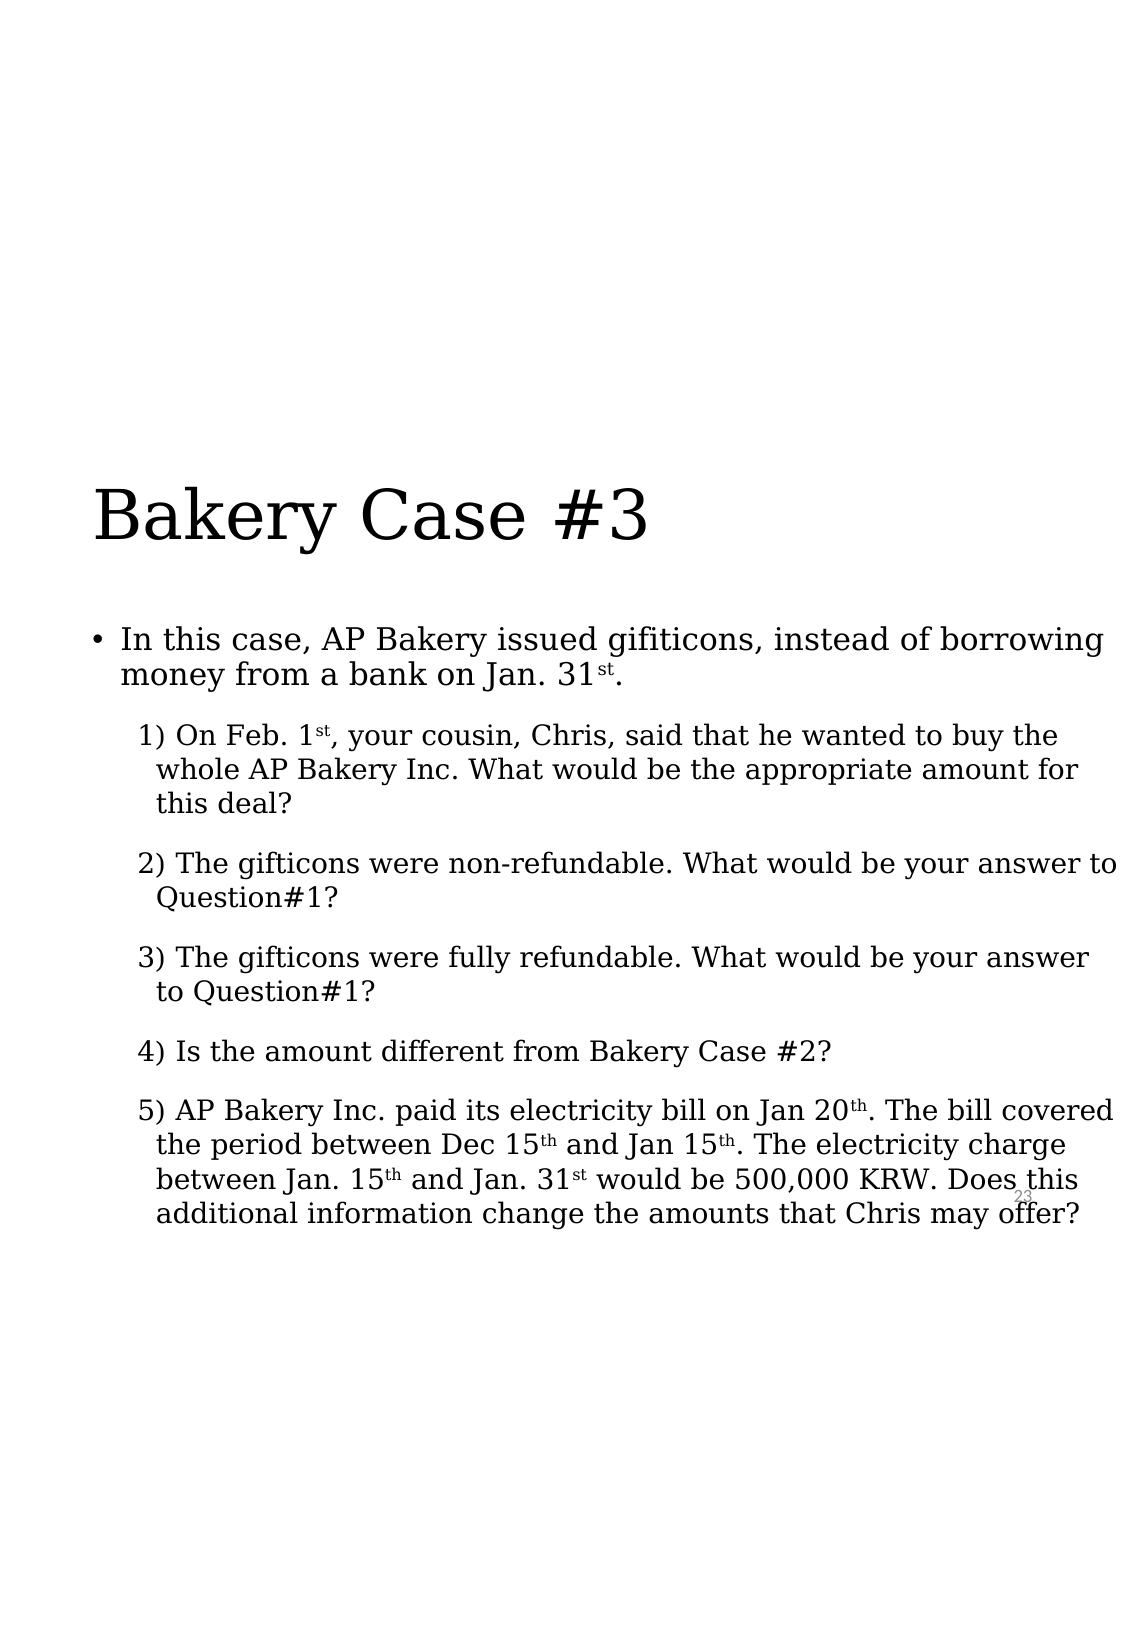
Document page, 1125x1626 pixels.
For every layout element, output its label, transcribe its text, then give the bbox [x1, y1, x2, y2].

title Bakery Case #3 [77, 435, 1075, 599]
list In this case, AP Bakery issued gifiticons, instead of borrowing money from a bank on Jan. 31st. 1) On Feb. 1st, your cousin, Chris, said that he wanted to buy the whole AP Bakery Inc. What would be the appropriate amount for this deal? 2) The gifticons were non-refundable. What would be your answer to Question#1? 3) The gifticons were fully refundable. What would be your answer to Question#1? 4) Is the amount different from Bakery Case #2? 5) AP Bakery Inc. paid its electricity bill on Jan 20th. The bill covered the period between Dec 15th and Jan 15th. The electricity charge between Jan. 15th and Jan. 31st would be 500,000 KRW. Does this additional information change the amounts that Chris may offer? [77, 615, 1125, 1151]
slide_number 23 [794, 1172, 1048, 1218]
